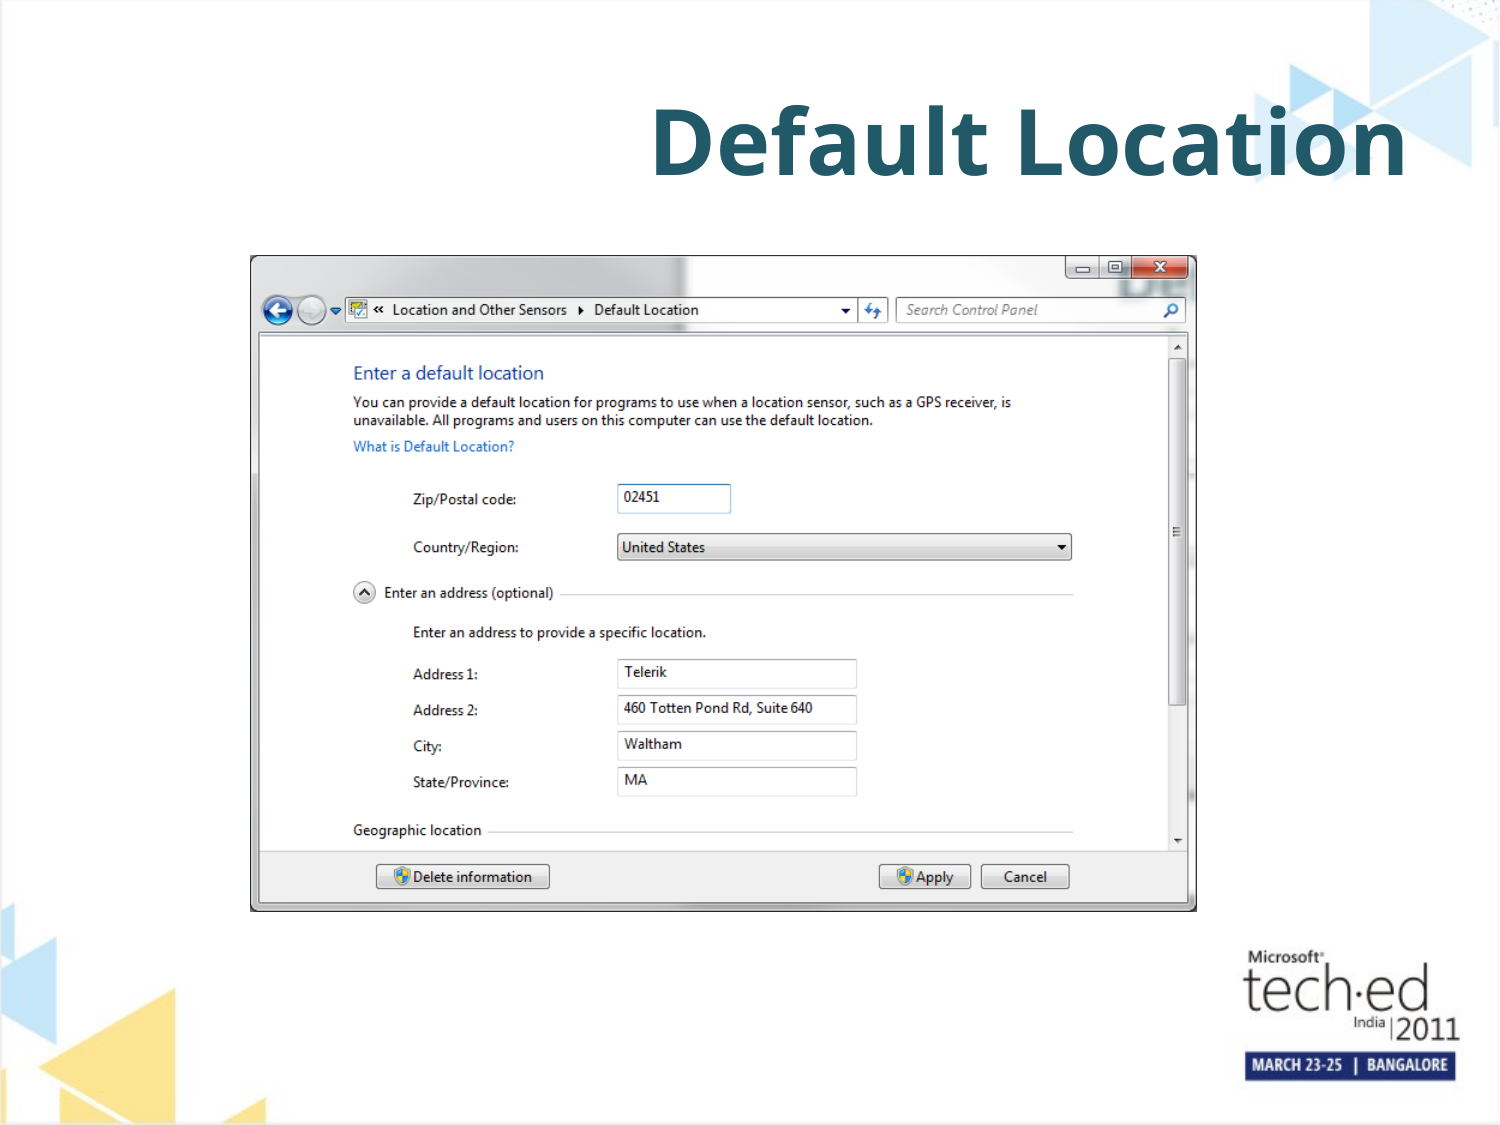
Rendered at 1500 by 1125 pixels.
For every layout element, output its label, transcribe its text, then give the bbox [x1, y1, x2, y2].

title Default Location [75, 45, 1425, 233]
picture [0, 0, 1499, 1125]
